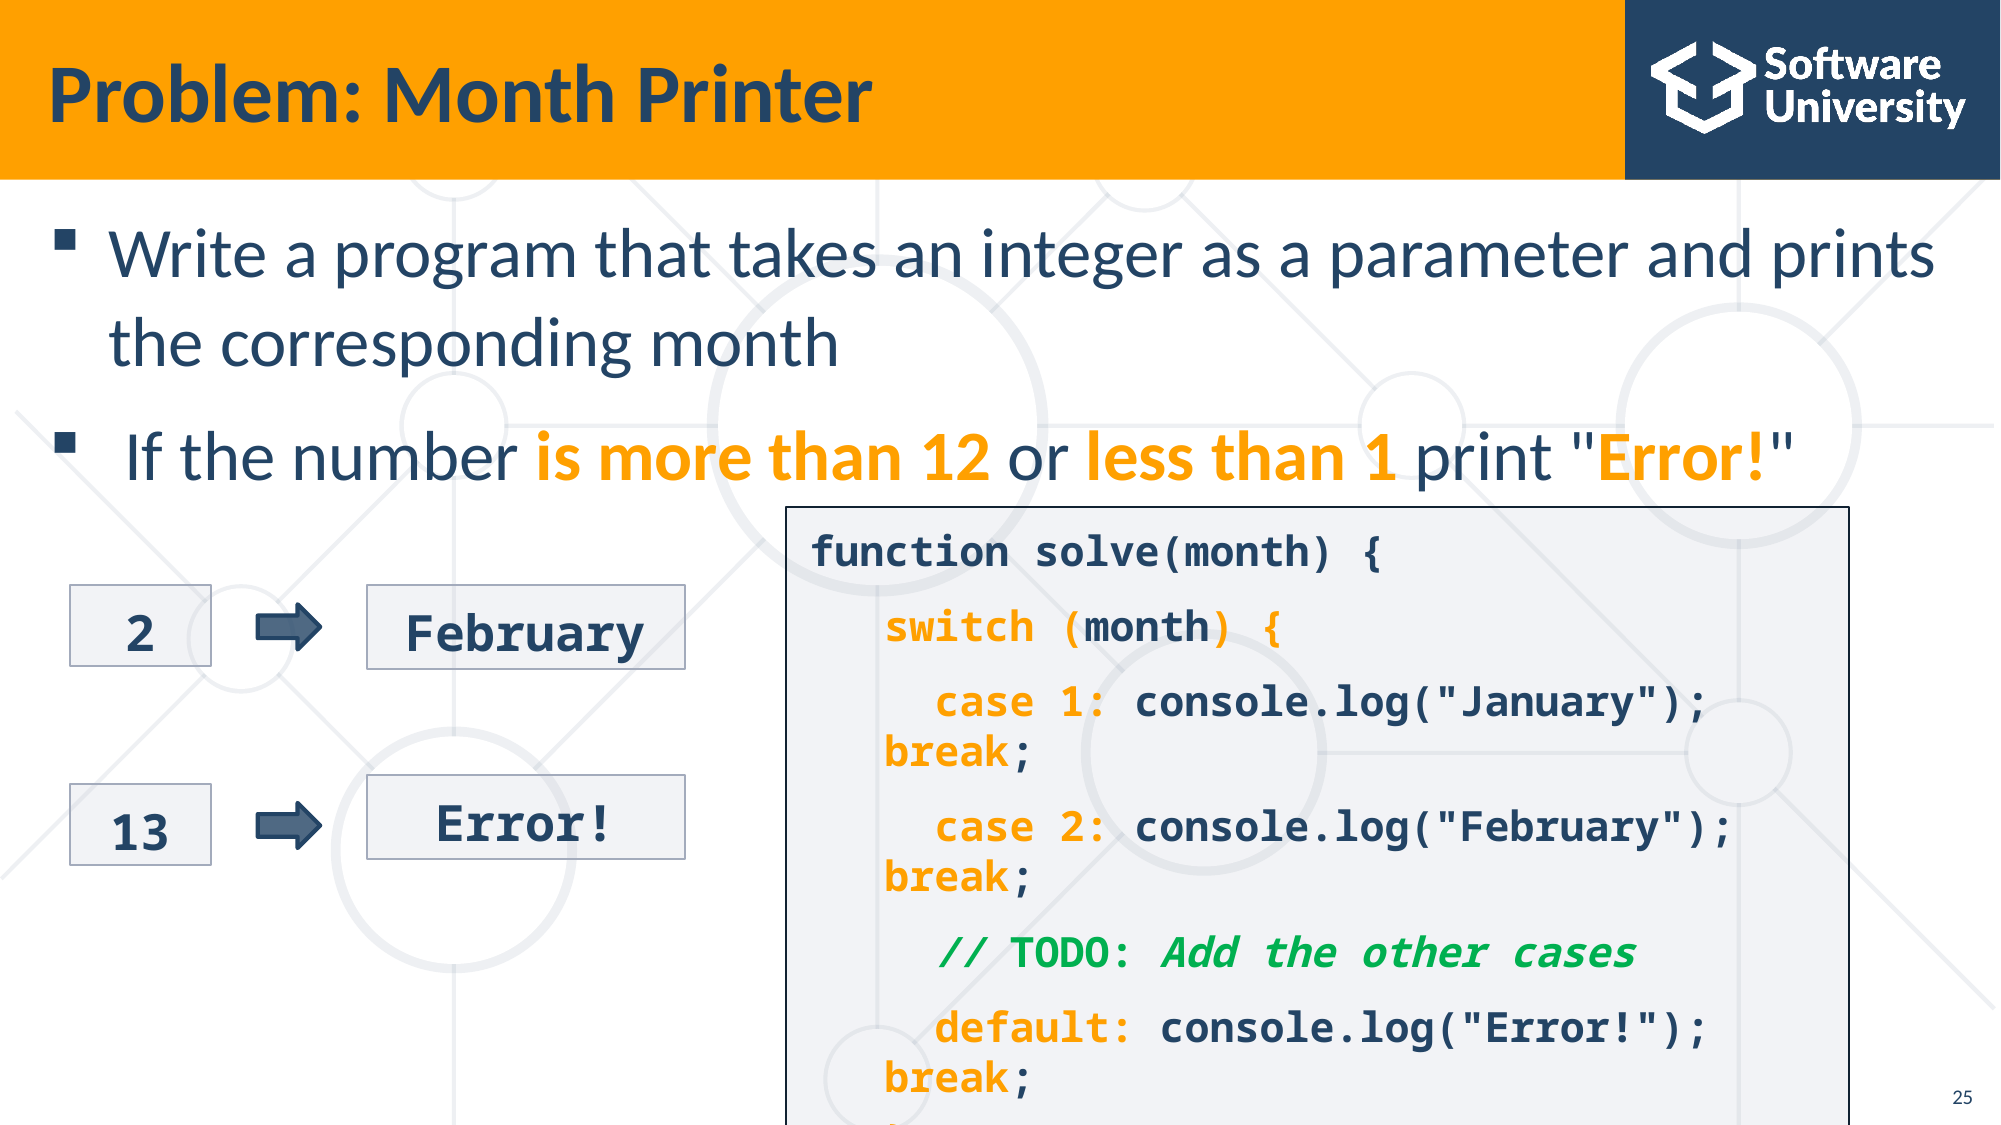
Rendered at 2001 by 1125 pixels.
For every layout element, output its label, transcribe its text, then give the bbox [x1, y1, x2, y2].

slide_number 25 [1927, 1067, 1989, 1117]
picture [1651, 41, 1966, 134]
text_box 2 [69, 584, 212, 666]
title Problem: Month Printer [31, 16, 1625, 162]
text_box Error! [366, 774, 685, 860]
text_box 13 [69, 783, 212, 866]
list Write a program that takes an integer as a parameter and prints the corresponding month If the number is more than 12 or less than 1 print "Error!" [31, 196, 1970, 1104]
text_box February [366, 584, 685, 670]
text_box [255, 602, 323, 652]
text_box function solve(month) { switch (month) { case 1: console.log("January"); break; case 2: console.log("February"); break; // TODO: Add the other cases default: console.log("Error!"); break; } } [785, 507, 1849, 1125]
text_box [255, 800, 323, 851]
